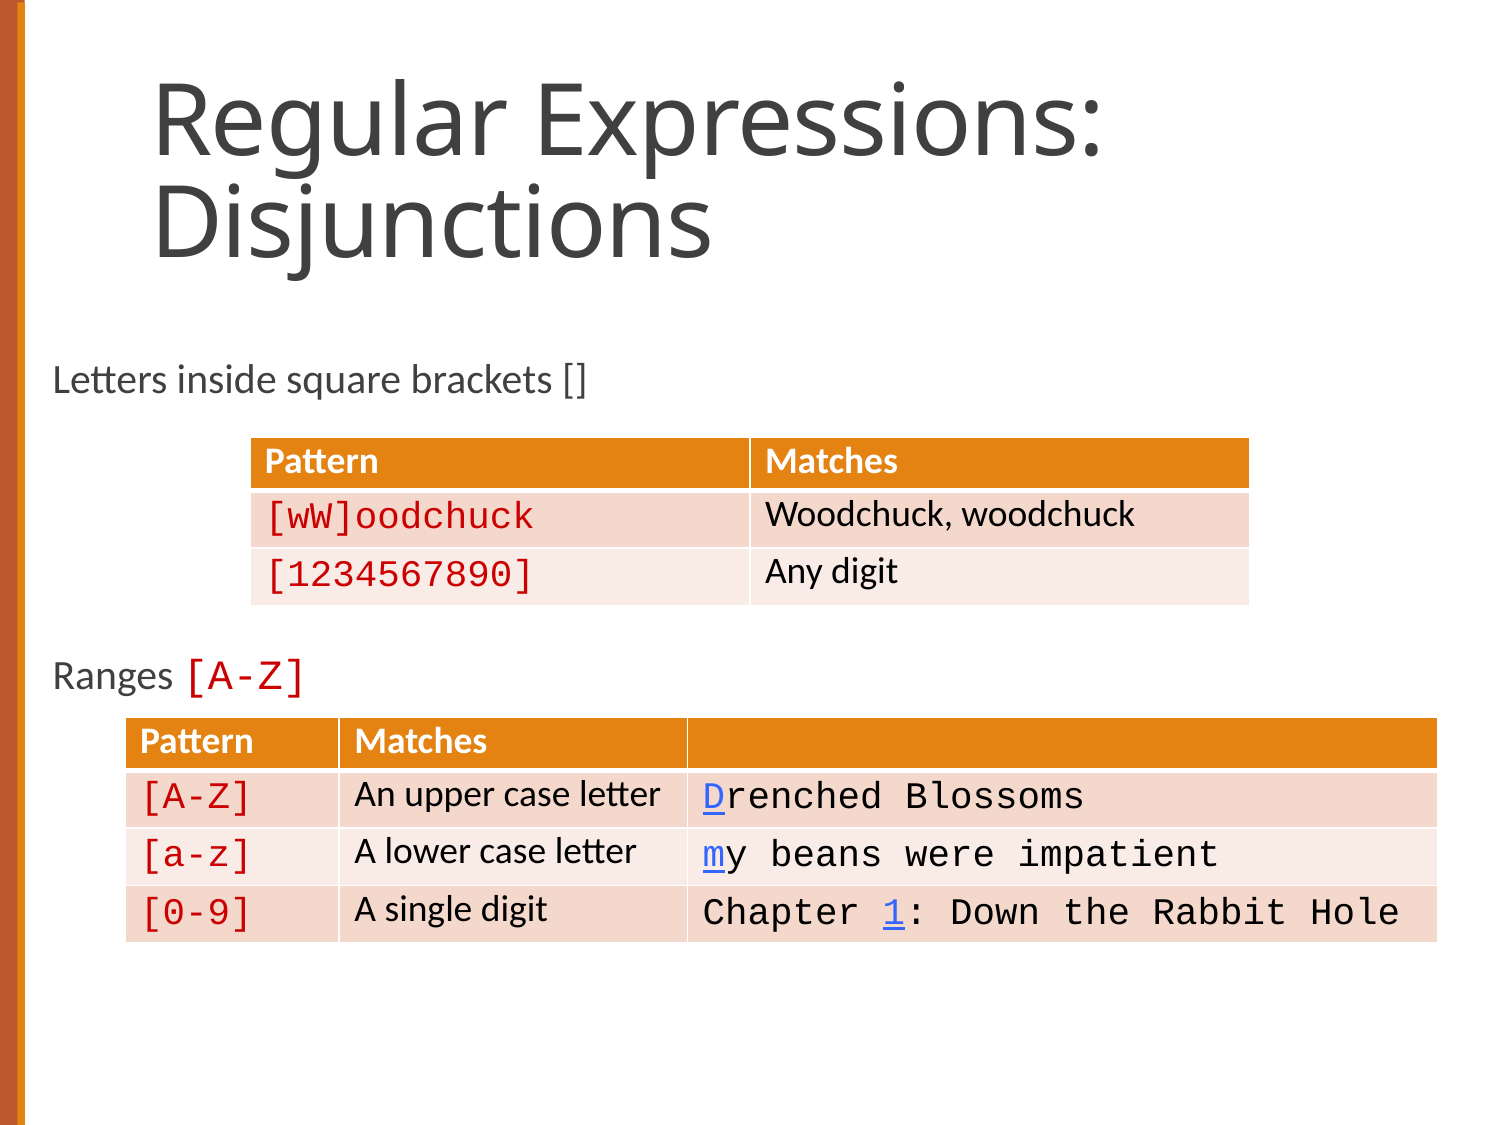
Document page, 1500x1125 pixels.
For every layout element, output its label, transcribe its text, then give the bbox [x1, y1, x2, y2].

list Letters inside square brackets [] Ranges [A-Z] [37, 349, 1315, 950]
table_cell [1234567890] [251, 549, 749, 605]
table_cell my beans were impatient [688, 829, 1437, 885]
table_header Matches [340, 718, 687, 768]
table_cell A single digit [340, 886, 687, 942]
table_cell [A-Z] [126, 773, 338, 827]
table_header Matches [751, 438, 1249, 488]
table_cell Any digit [751, 549, 1249, 605]
table_header Pattern [251, 438, 749, 488]
table_cell Woodchuck, woodchuck [751, 493, 1249, 547]
table_cell [a-z] [126, 829, 338, 885]
table_cell An upper case letter [340, 773, 687, 827]
table_cell [0-9] [126, 886, 338, 942]
table_cell Chapter 1: Down the Rabbit Hole [688, 886, 1437, 942]
table_cell A lower case letter [340, 829, 687, 885]
table_cell Drenched Blossoms [688, 773, 1437, 827]
table_header Pattern [126, 718, 338, 768]
table_cell [wW]oodchuck [251, 493, 749, 547]
title Regular Expressions: Disjunctions [135, 47, 1373, 285]
table_header [688, 718, 1437, 768]
